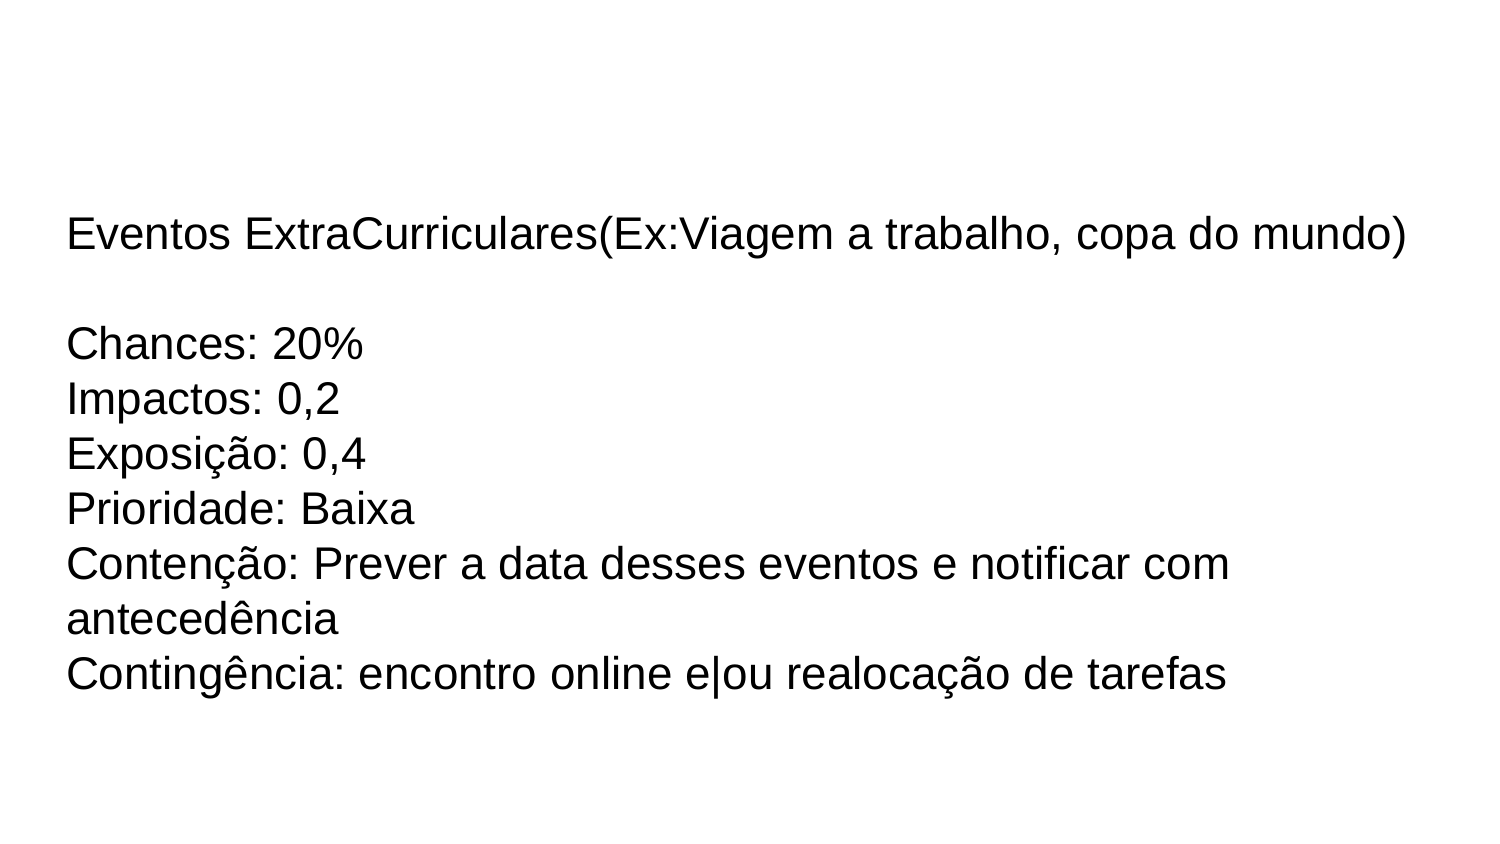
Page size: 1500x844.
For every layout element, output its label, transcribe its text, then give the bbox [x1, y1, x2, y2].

list Eventos ExtraCurriculares(Ex:Viagem a trabalho, copa do mundo) Chances: 20% Impactos: 0,2 Exposição: 0,4 Prioridade: Baixa Contenção: Prever a data desses eventos e notificar com antecedência Contingência: encontro online e|ou realocação de tarefas [51, 189, 1449, 750]
